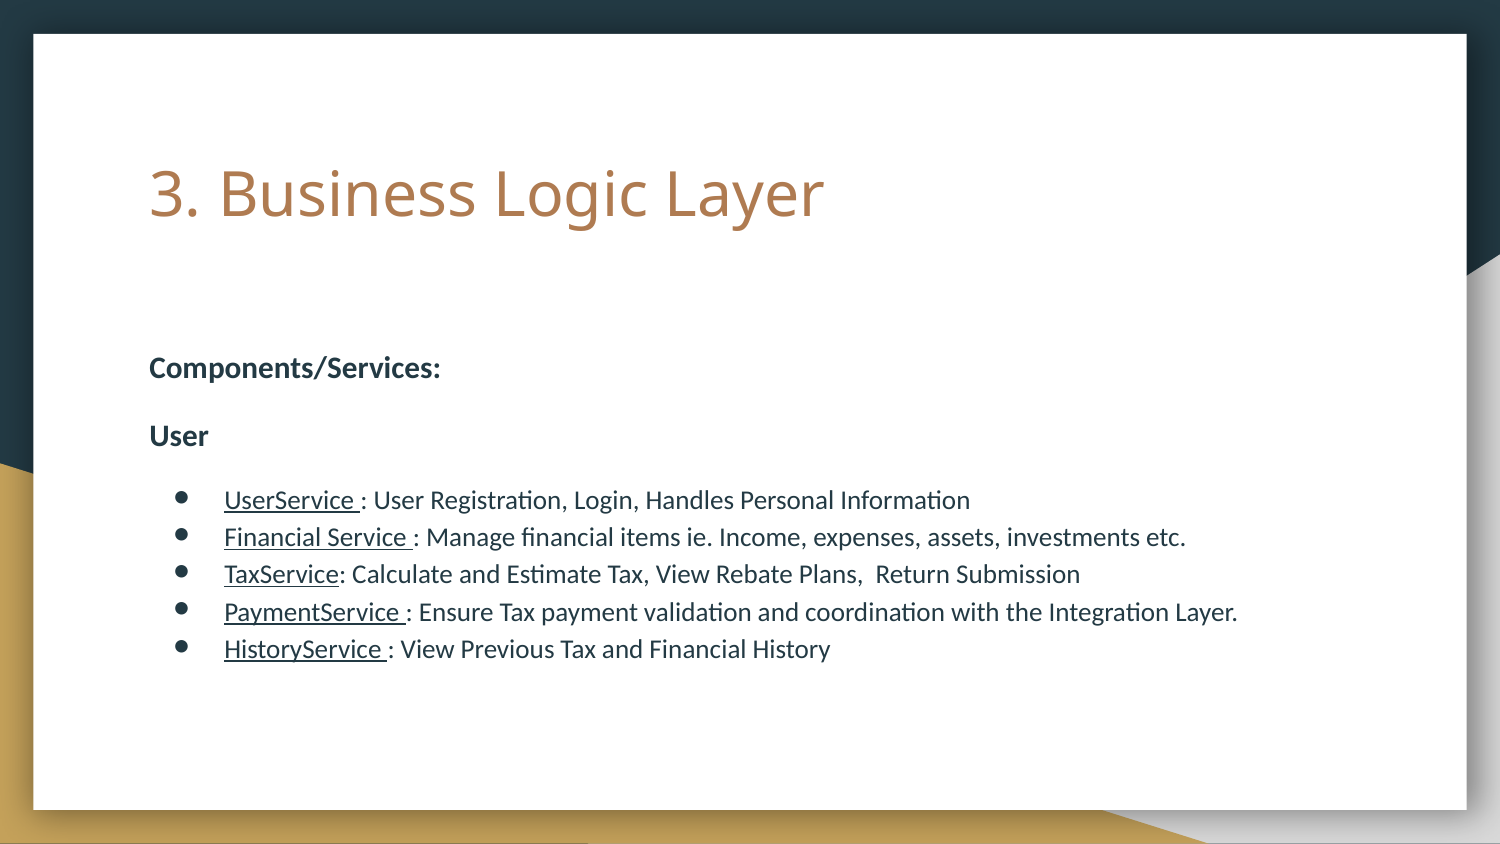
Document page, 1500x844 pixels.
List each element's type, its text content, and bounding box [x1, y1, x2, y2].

list Components/Services: User UserService : User Registration, Login, Handles Personal Information Financial Service : Manage financial items ie. Income, expenses, assets, investments etc. TaxService: Calculate and Estimate Tax, View Rebate Plans, Return Submission PaymentService : Ensure Tax payment validation and coordination with the Integration Layer. HistoryService : View Previous Tax and Financial History [134, 326, 1366, 797]
title 3. Business Logic Layer [134, 138, 1366, 296]
